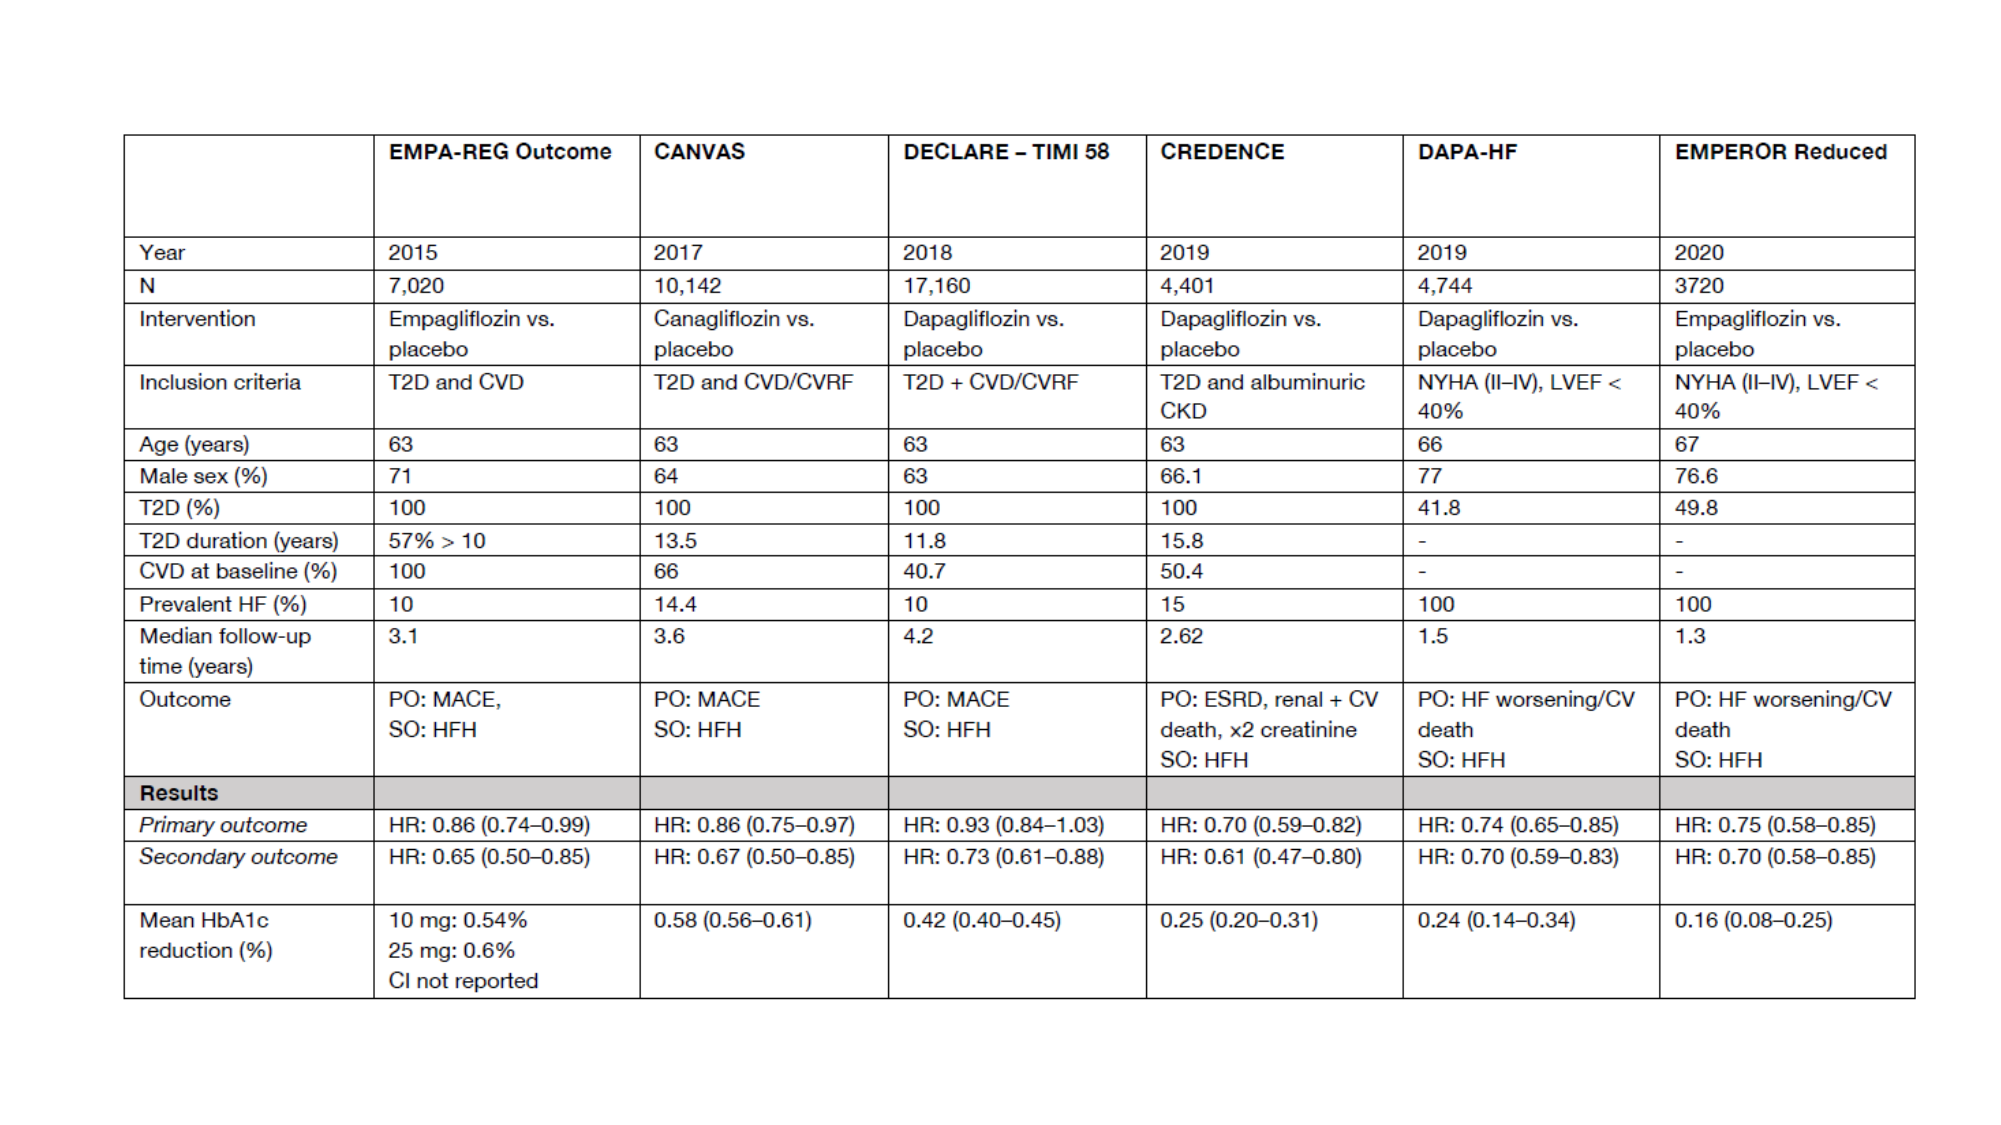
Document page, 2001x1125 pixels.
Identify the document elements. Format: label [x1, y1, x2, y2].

picture [106, 118, 1919, 1007]
